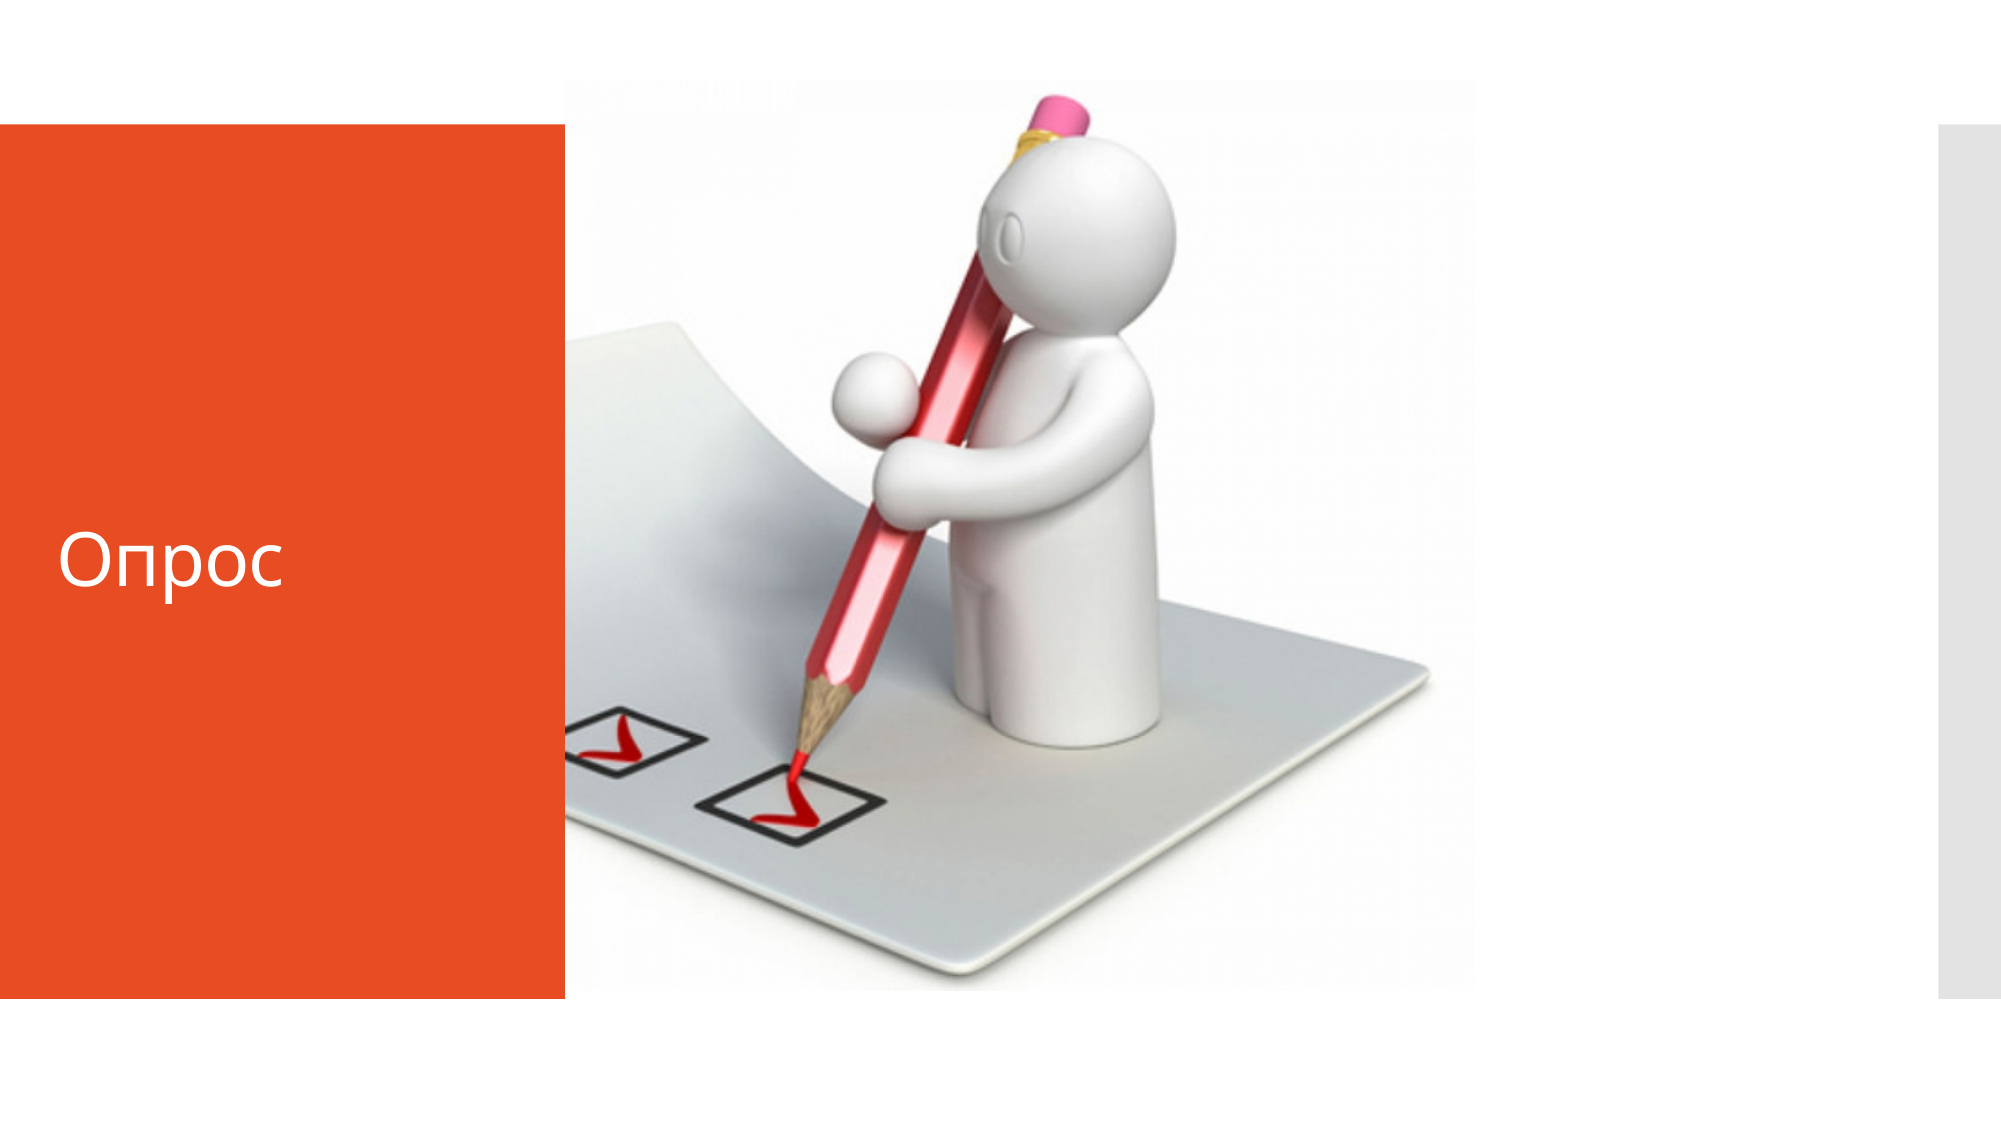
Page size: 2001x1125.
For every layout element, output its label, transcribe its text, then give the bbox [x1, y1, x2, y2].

picture [565, 80, 1476, 991]
title Опрос [41, 184, 525, 940]
